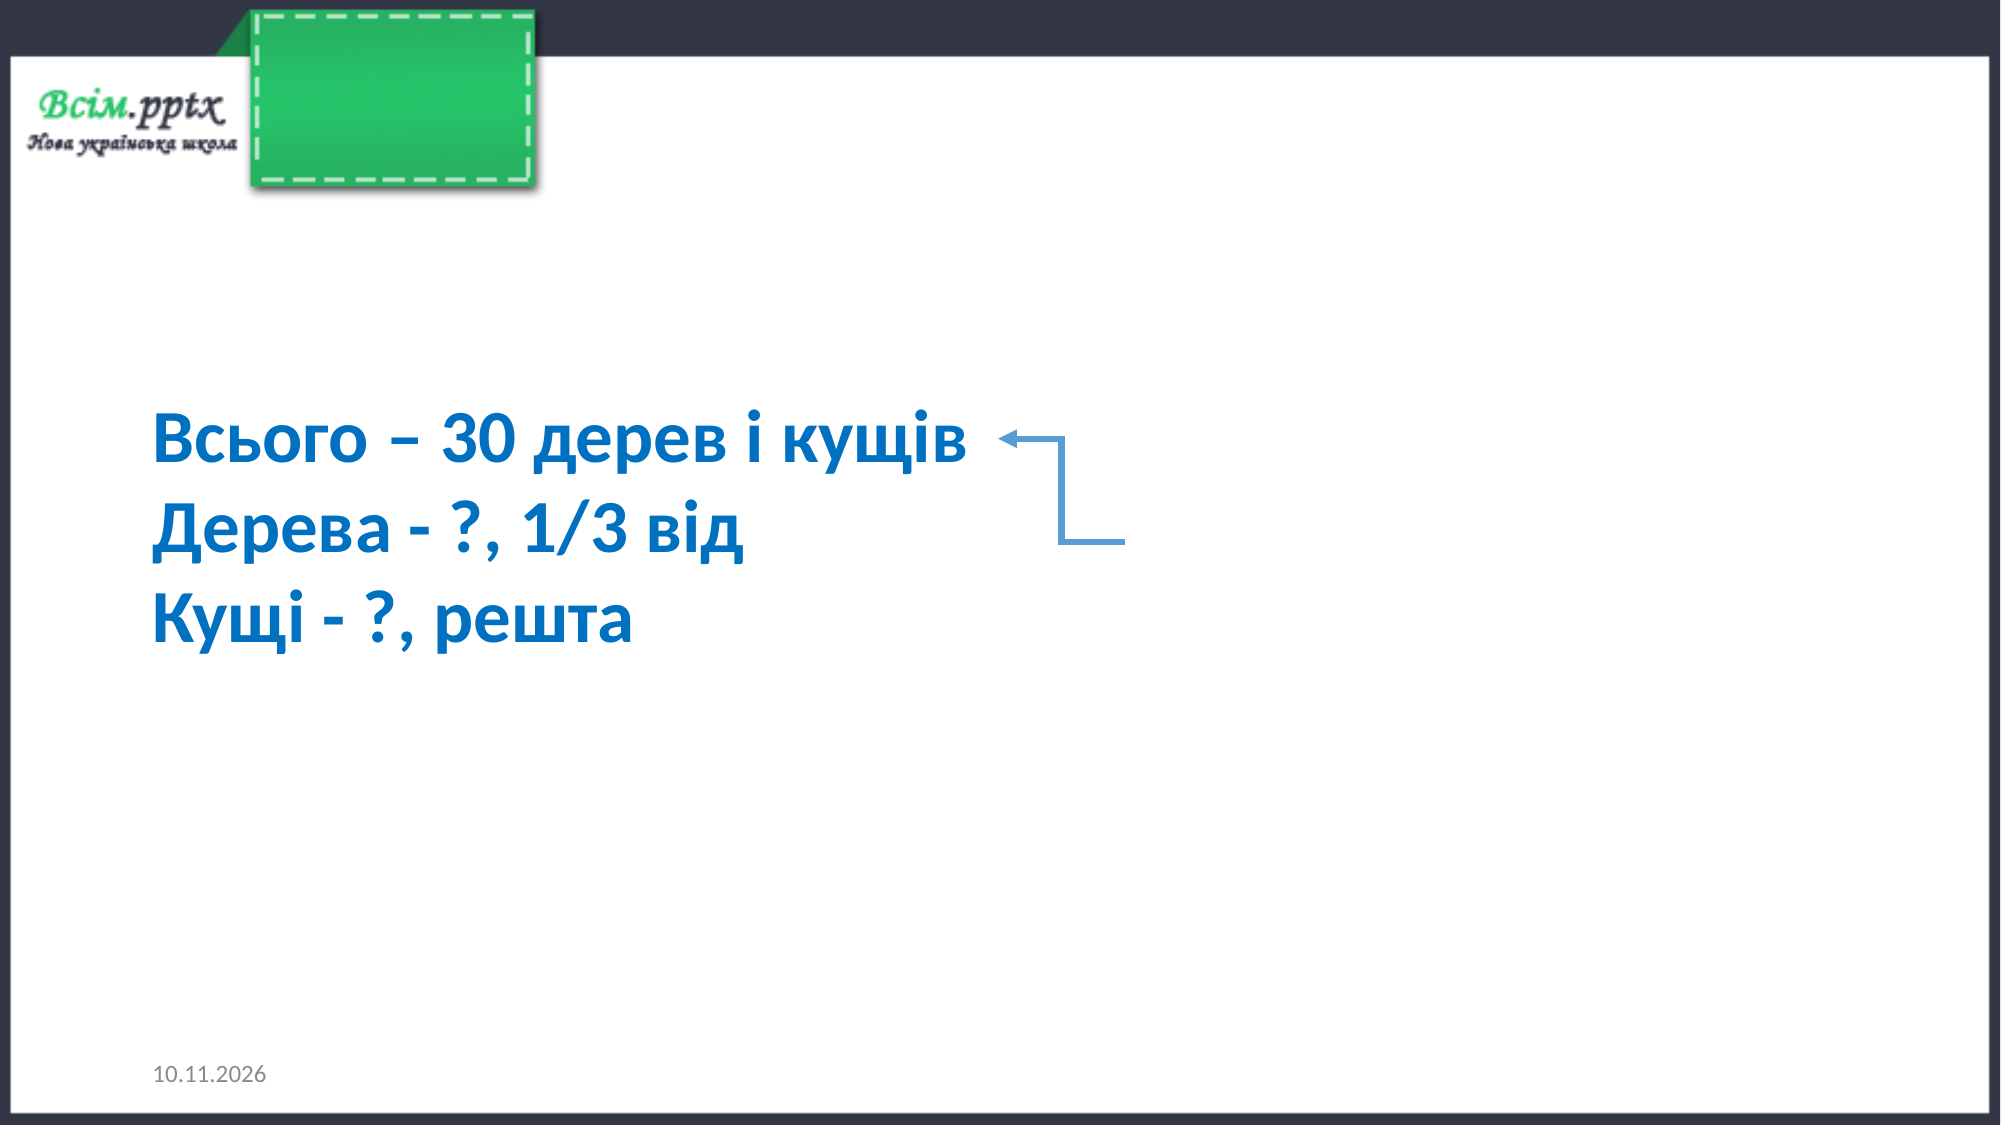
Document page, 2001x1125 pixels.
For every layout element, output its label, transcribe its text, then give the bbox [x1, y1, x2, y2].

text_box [998, 438, 1125, 543]
picture [0, 0, 2001, 1125]
text_box Всього – 30 дерев і кущів Дерева - ?, 1/3 від Кущі - ?, решта [137, 380, 1138, 665]
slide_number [137, 1042, 588, 1103]
